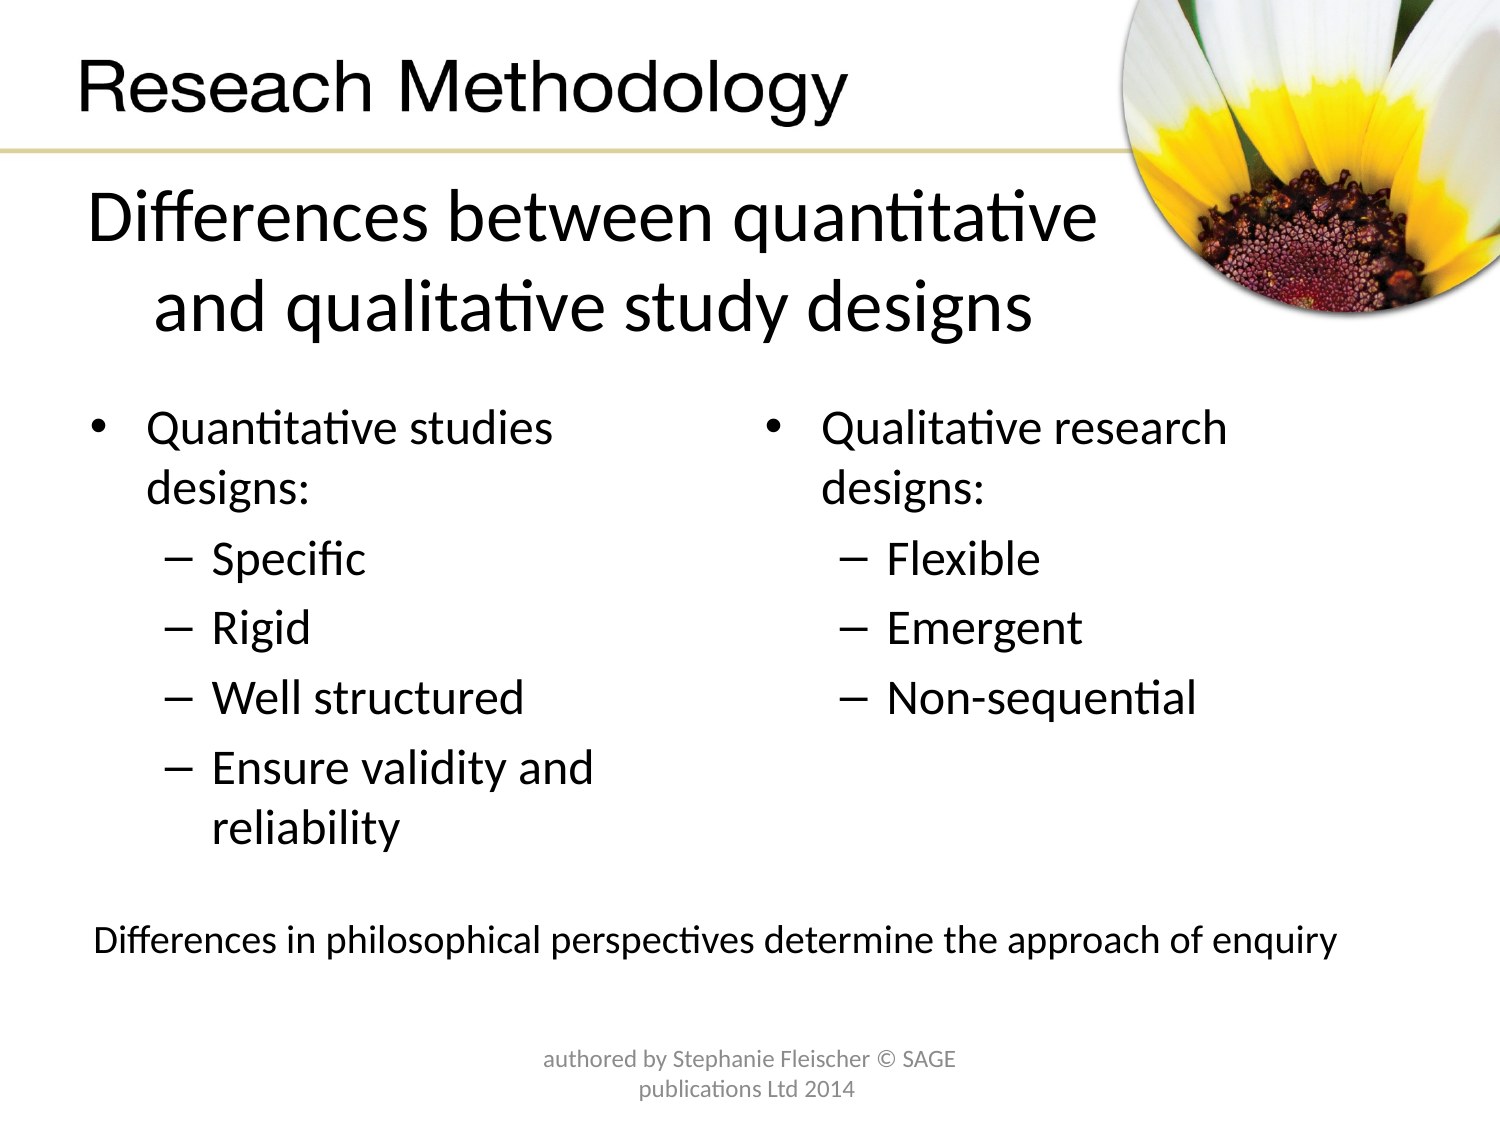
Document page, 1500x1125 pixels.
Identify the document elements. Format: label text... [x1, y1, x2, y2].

list Quantitative studies designs: Specific Rigid Well structured Ensure validity and reliability [75, 387, 663, 875]
list Qualitative research designs: Flexible Emergent Non-sequential [750, 387, 1413, 800]
footer authored by Stephanie Fleischer © SAGE publications Ltd 2014 [512, 1042, 988, 1103]
text_box Differences in philosophical perspectives determine the approach of enquiry [78, 849, 1363, 1013]
picture [0, 0, 1500, 1125]
title Differences between quantitative and qualitative study designs [37, 162, 1151, 351]
